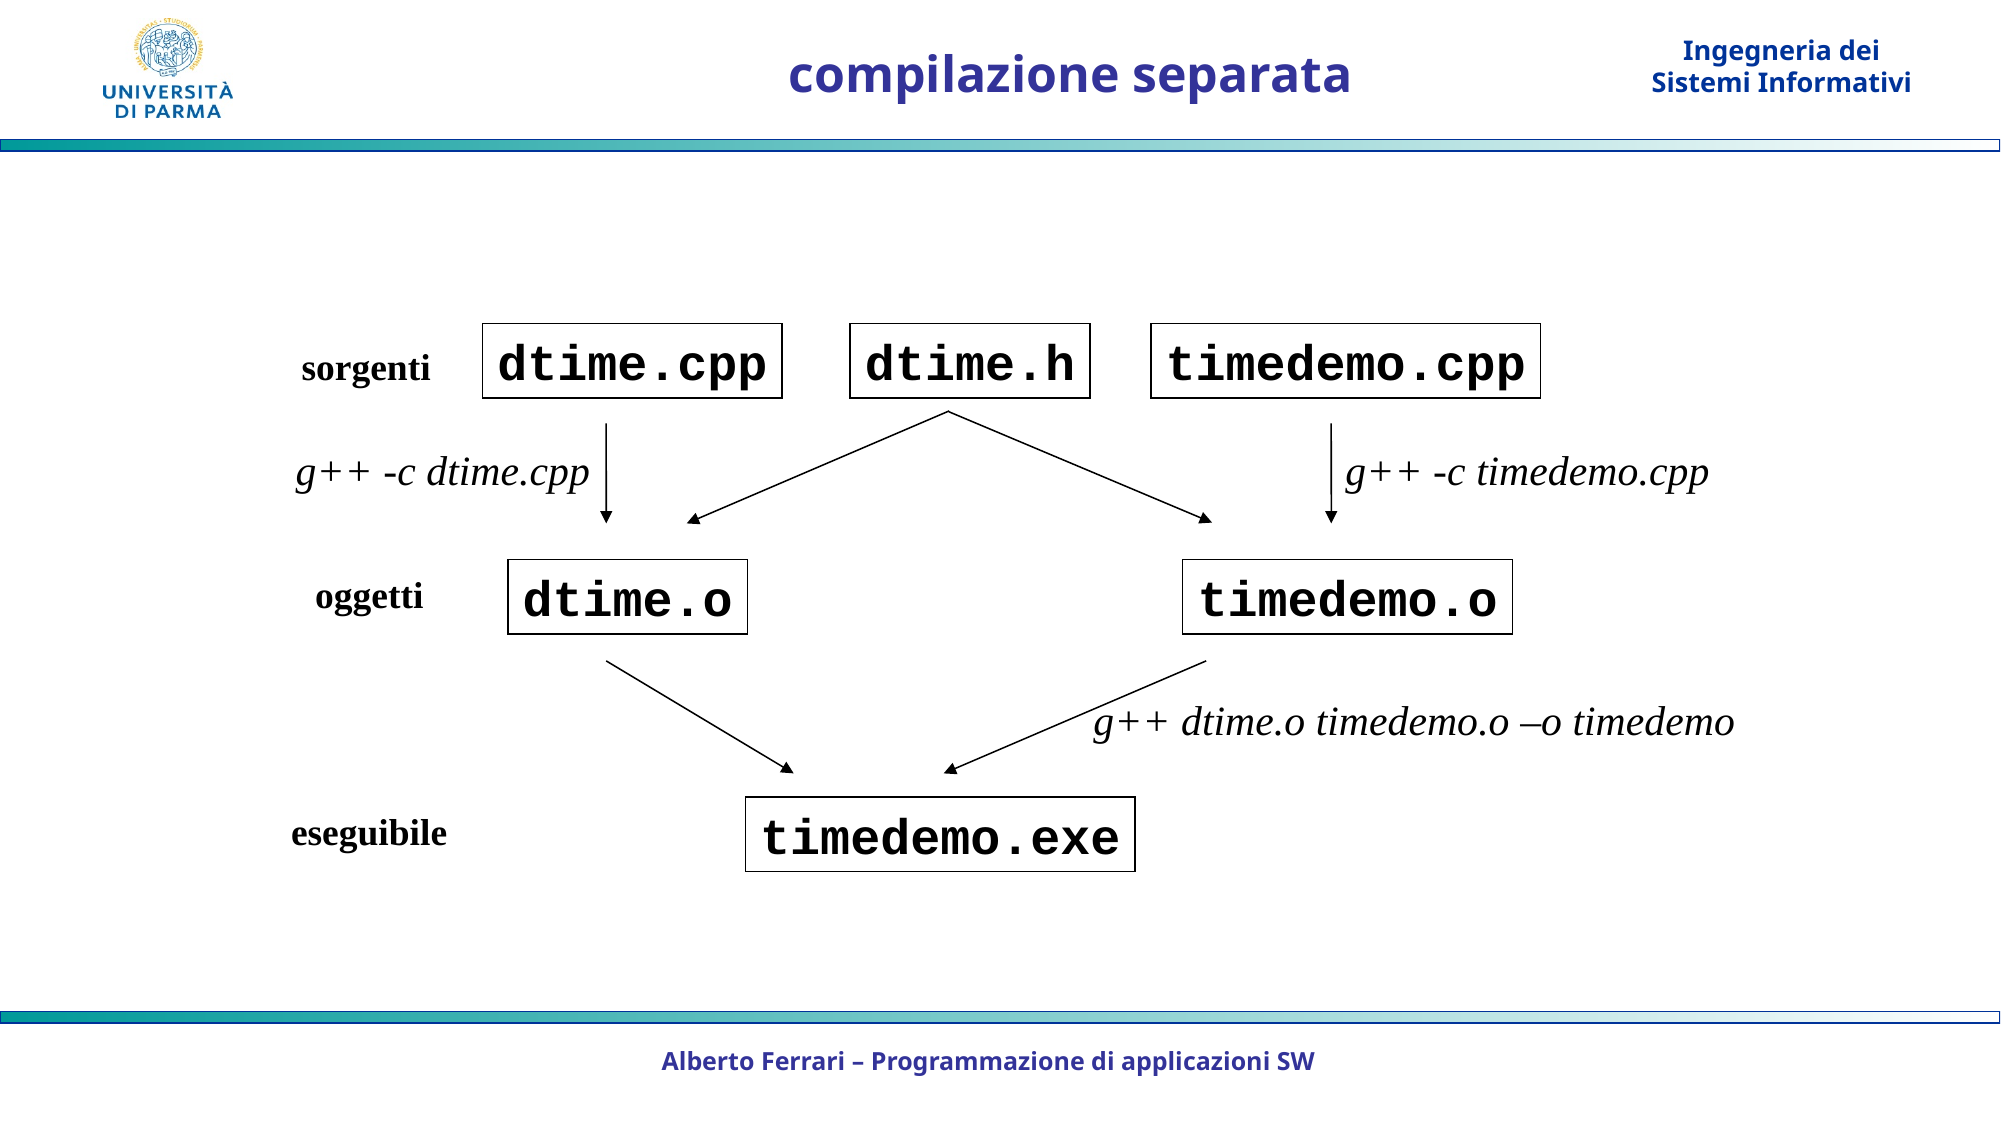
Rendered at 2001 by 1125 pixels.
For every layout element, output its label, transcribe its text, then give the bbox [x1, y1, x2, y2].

text_box g++ -c timedemo.cpp [1330, 435, 1725, 501]
text_box [606, 660, 794, 774]
footer Alberto Ferrari – Programmazione di applicazioni SW [366, 1037, 1611, 1092]
text_box [686, 410, 950, 525]
picture [103, 18, 233, 118]
text_box dtime.cpp [482, 323, 783, 399]
text_box eseguibile [276, 800, 463, 861]
text_box timedemo.o [1182, 559, 1513, 635]
text_box dtime.h [850, 323, 1090, 399]
text_box oggetti [300, 563, 439, 623]
text_box [600, 423, 613, 524]
text_box g++ -c dtime.cpp [280, 435, 606, 501]
text_box dtime.o [507, 559, 748, 635]
text_box [1325, 501, 1338, 524]
text_box sorgenti [286, 335, 446, 396]
title compilazione separata [559, 19, 1583, 126]
text_box [948, 411, 1213, 524]
text_box timedemo.exe [745, 796, 1136, 872]
text_box [943, 715, 1078, 775]
text_box g++ dtime.o timedemo.o –o timedemo [1078, 685, 1751, 751]
text_box timedemo.cpp [1150, 323, 1541, 399]
